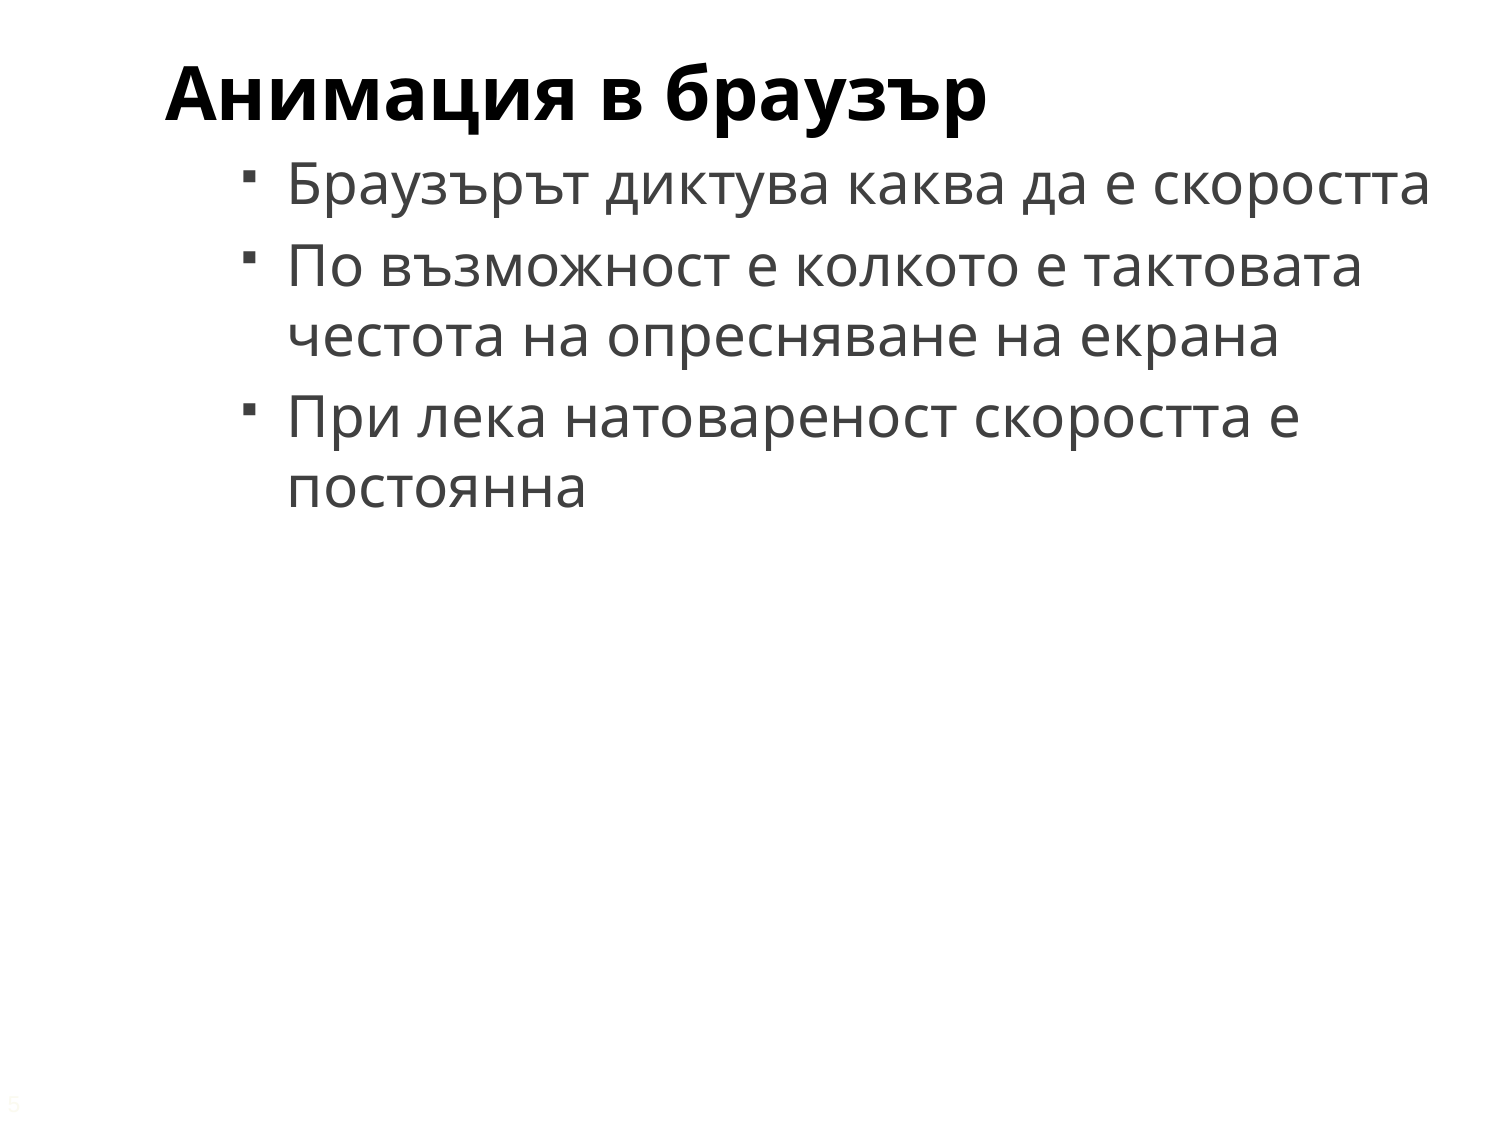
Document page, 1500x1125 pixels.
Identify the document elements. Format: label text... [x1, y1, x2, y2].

list Анимация в браузър Браузърът диктува каква да е скоростта По възможност е колкото е тактовата честота на опресняване на екрана При лека натовареност скоростта е постоянна [150, 37, 1488, 1113]
